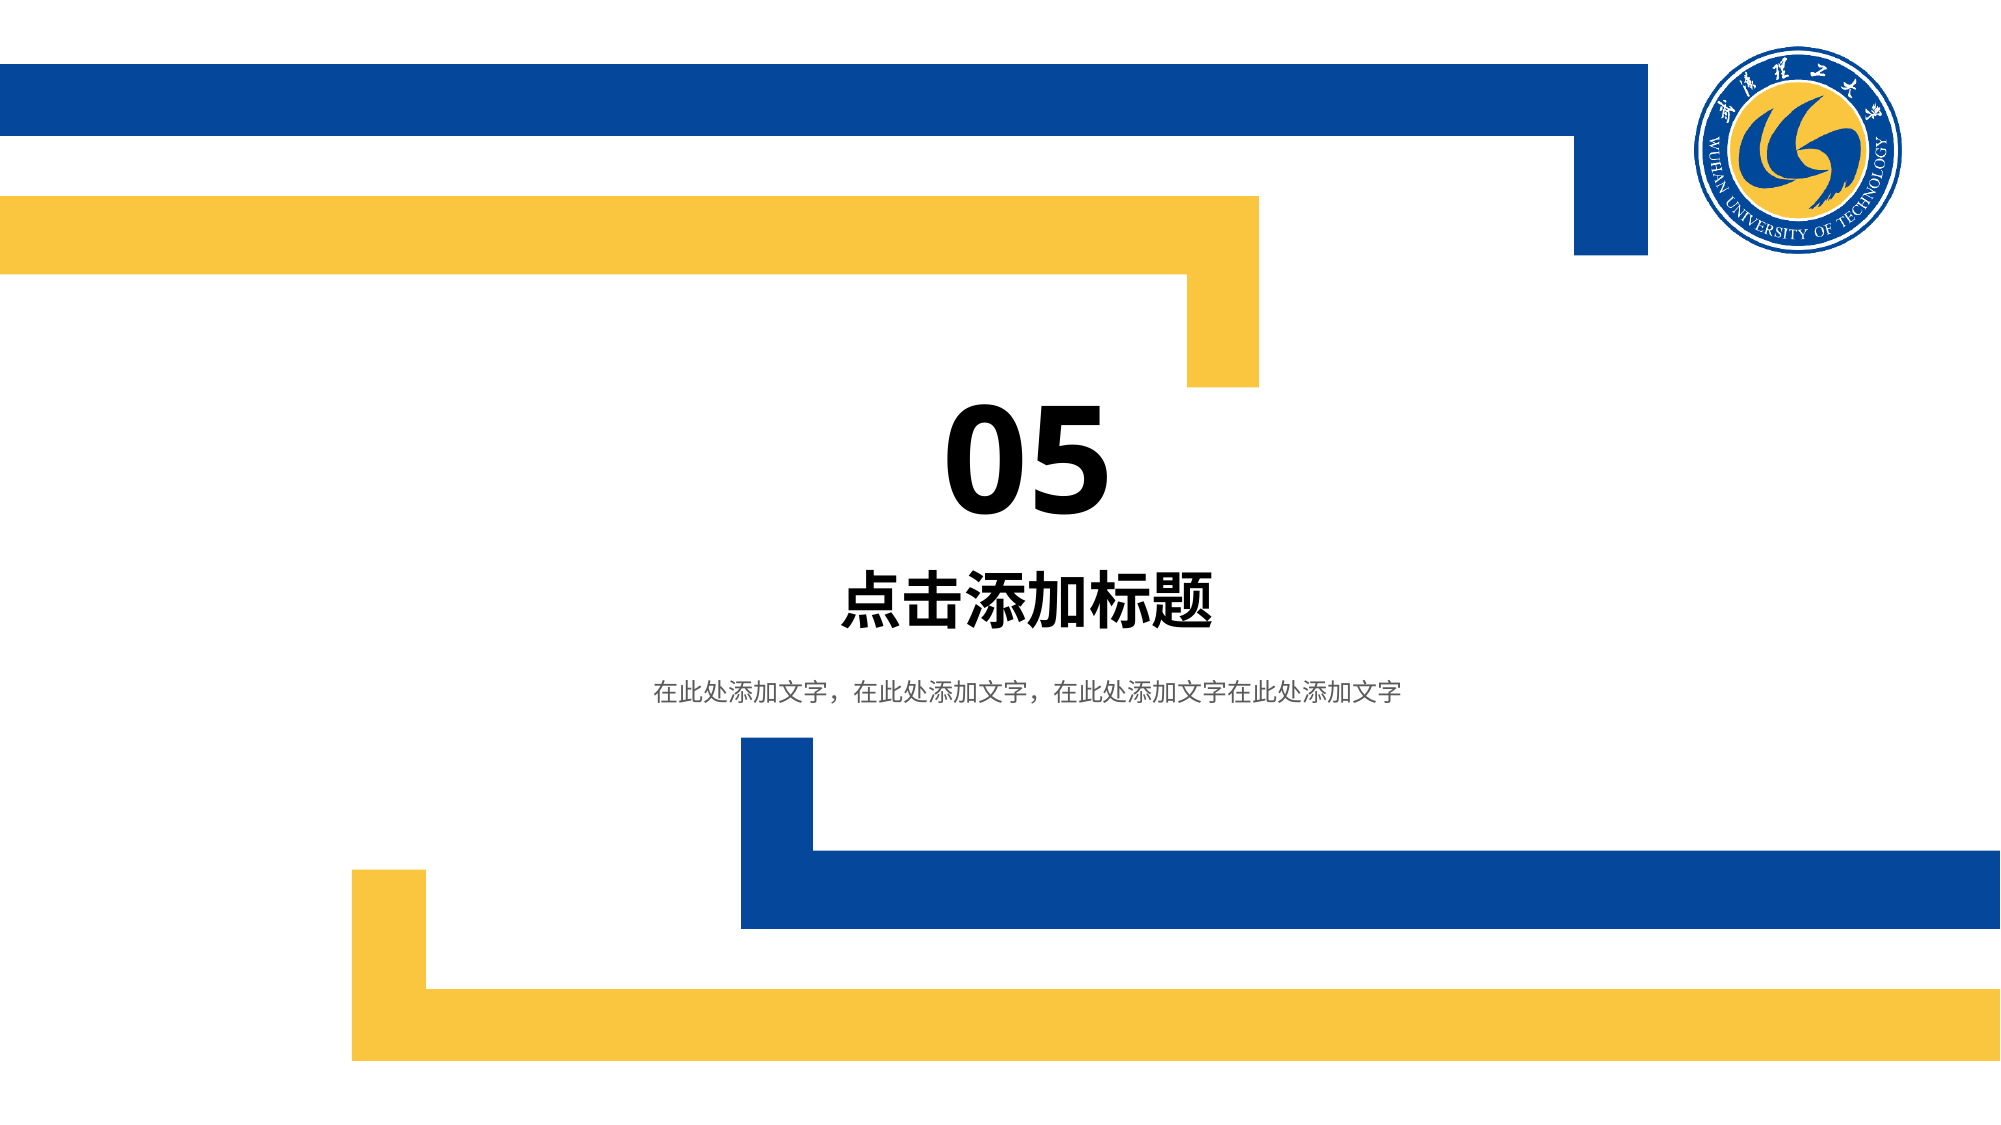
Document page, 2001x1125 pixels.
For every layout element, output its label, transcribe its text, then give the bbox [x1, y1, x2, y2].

text_box 05 [927, 356, 1129, 551]
text_box 点击添加标题 [824, 553, 1232, 643]
text_box 在此处添加文字，在此处添加文字，在此处添加文字在此处添加文字 [624, 669, 1433, 714]
text_box [0, 63, 1649, 256]
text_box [351, 737, 2000, 1061]
picture [1694, 46, 1902, 254]
text_box [0, 195, 1260, 388]
